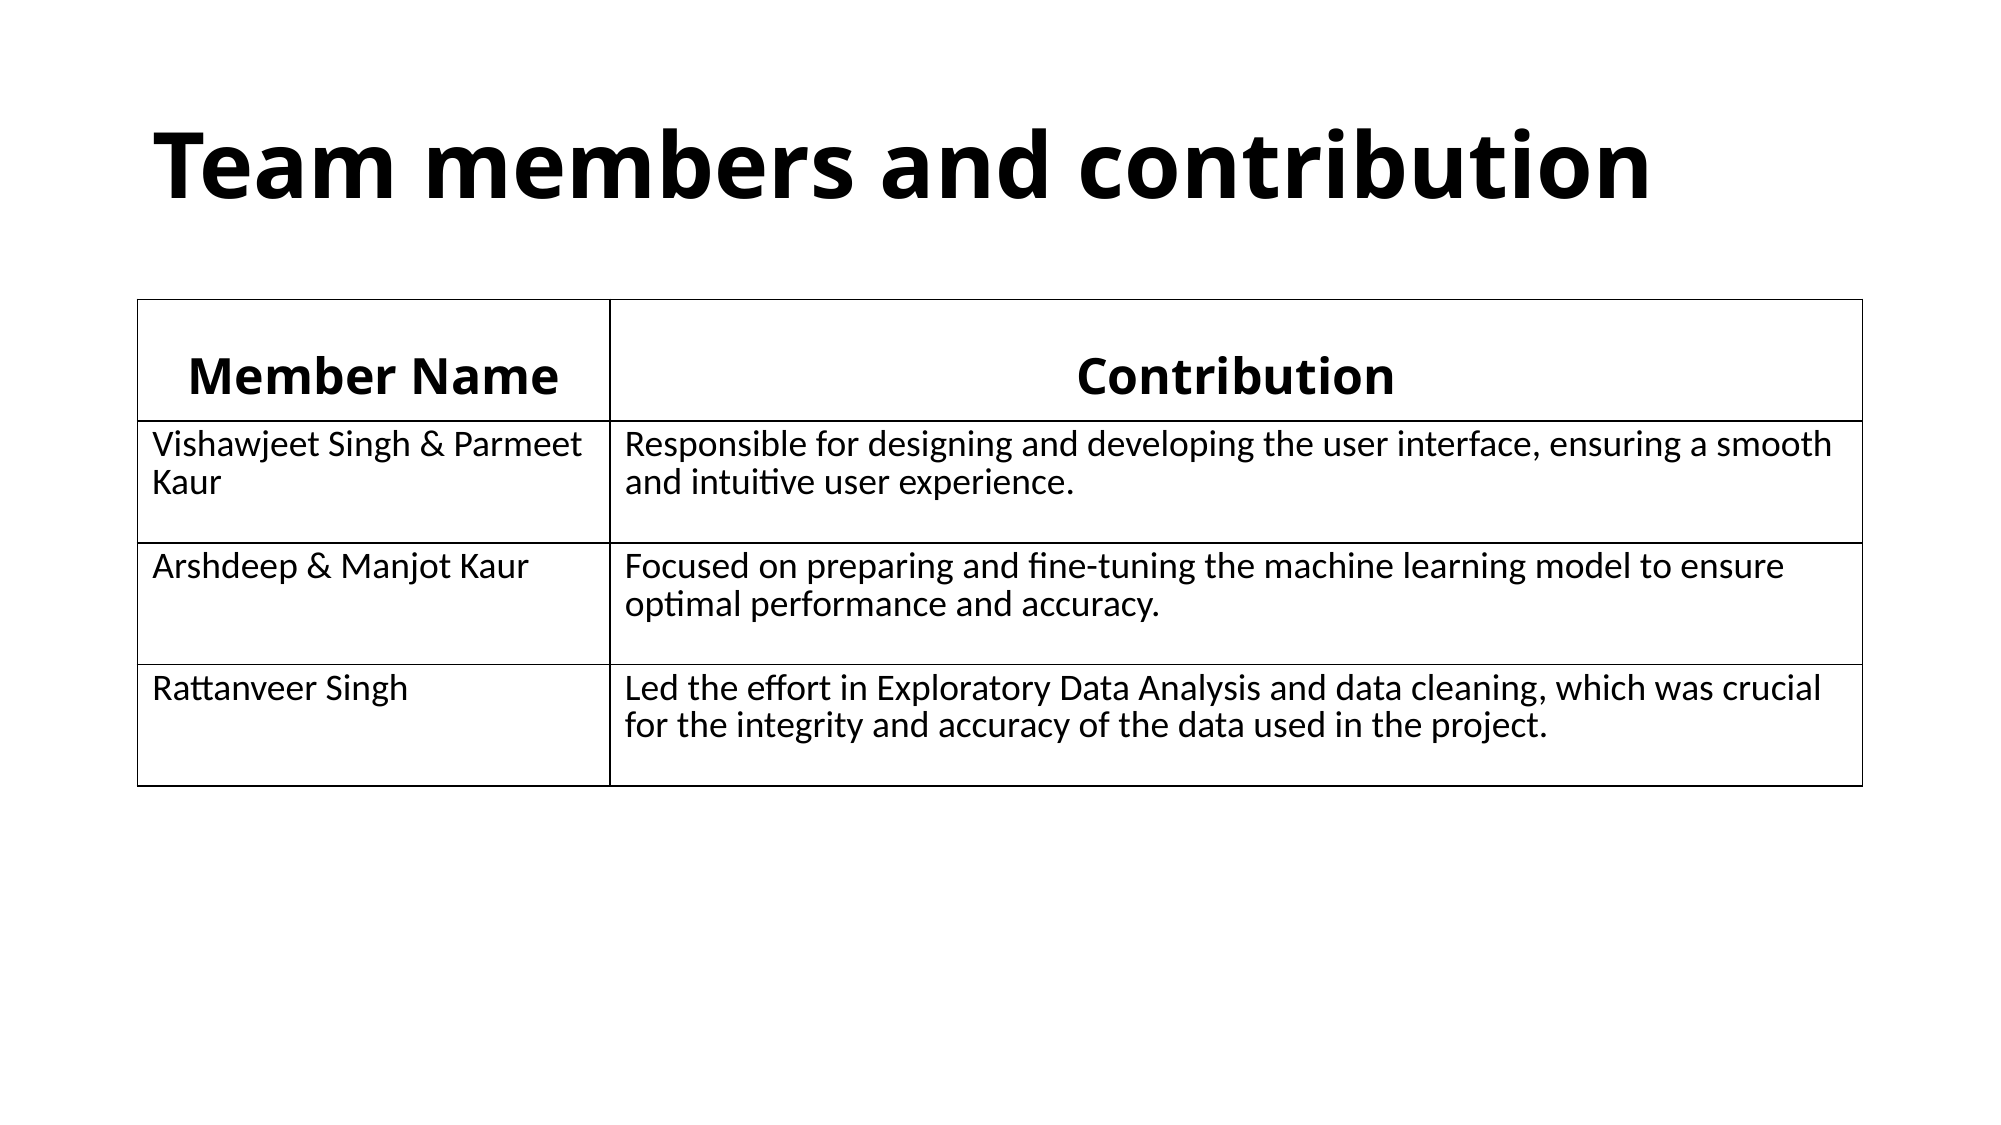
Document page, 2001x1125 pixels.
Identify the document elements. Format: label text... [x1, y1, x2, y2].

table_cell Arshdeep & Manjot Kaur [138, 544, 609, 664]
table_cell Responsible for designing and developing the user interface, ensuring a smooth and intuitive user experience. [611, 422, 1862, 542]
table_cell Led the effort in Exploratory Data Analysis and data cleaning, which was crucial for the integrity and accuracy of the data used in the project. [611, 665, 1862, 785]
table_header Contribution [611, 300, 1862, 420]
title Team members and contribution [137, 59, 1863, 278]
table_cell Focused on preparing and fine-tuning the machine learning model to ensure optimal performance and accuracy. [611, 544, 1862, 664]
table_cell Vishawjeet Singh & Parmeet Kaur [138, 422, 609, 542]
table_header Member Name [138, 300, 609, 420]
table_cell Rattanveer Singh [138, 665, 609, 785]
